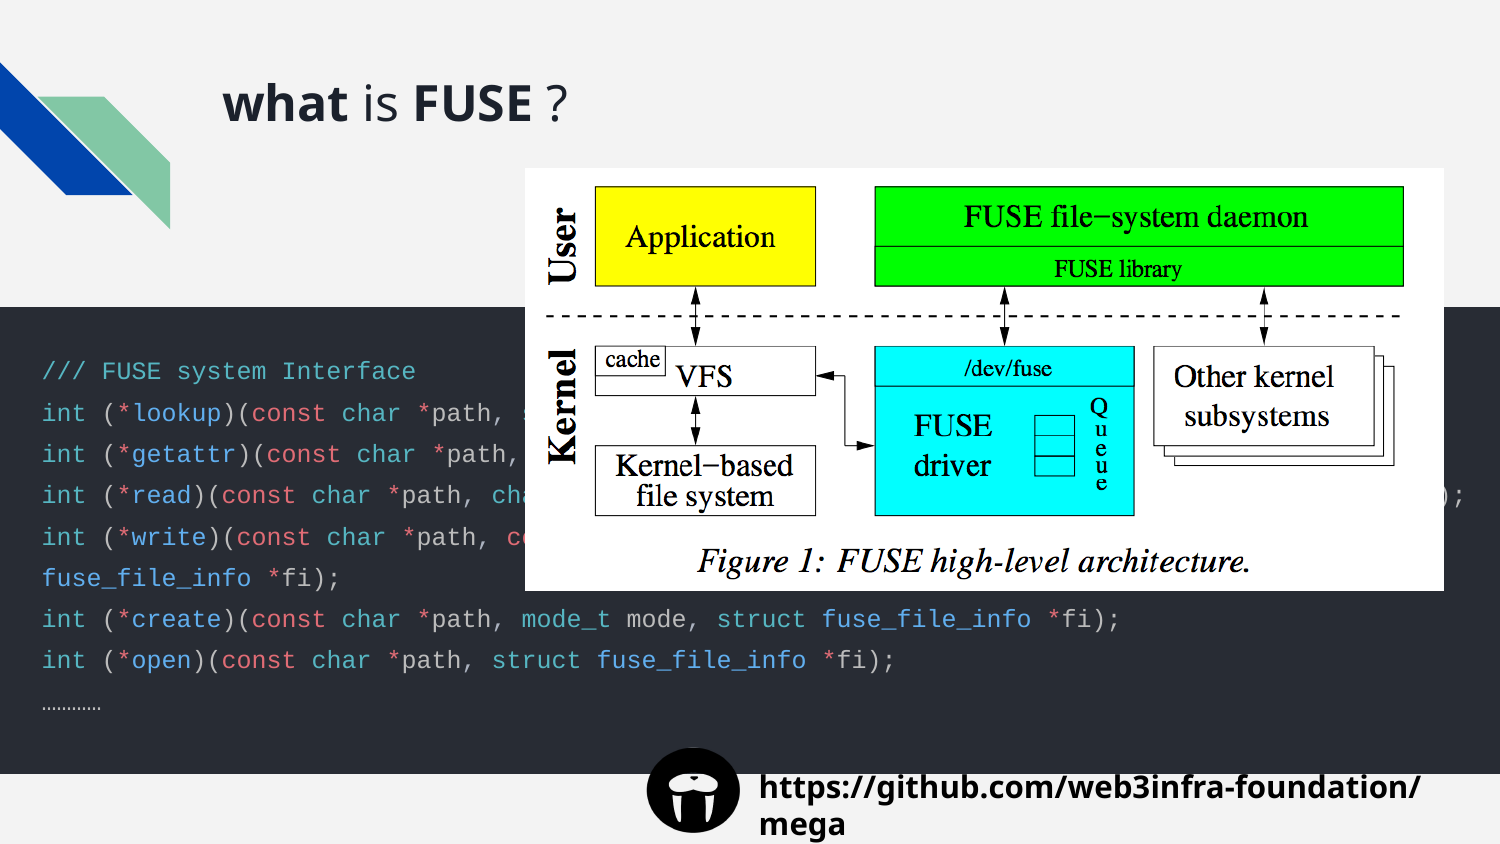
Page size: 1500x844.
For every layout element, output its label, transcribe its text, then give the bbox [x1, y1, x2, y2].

picture [0, 167, 1500, 775]
title what is FUSE ? [207, 56, 1362, 157]
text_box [640, 736, 1500, 838]
